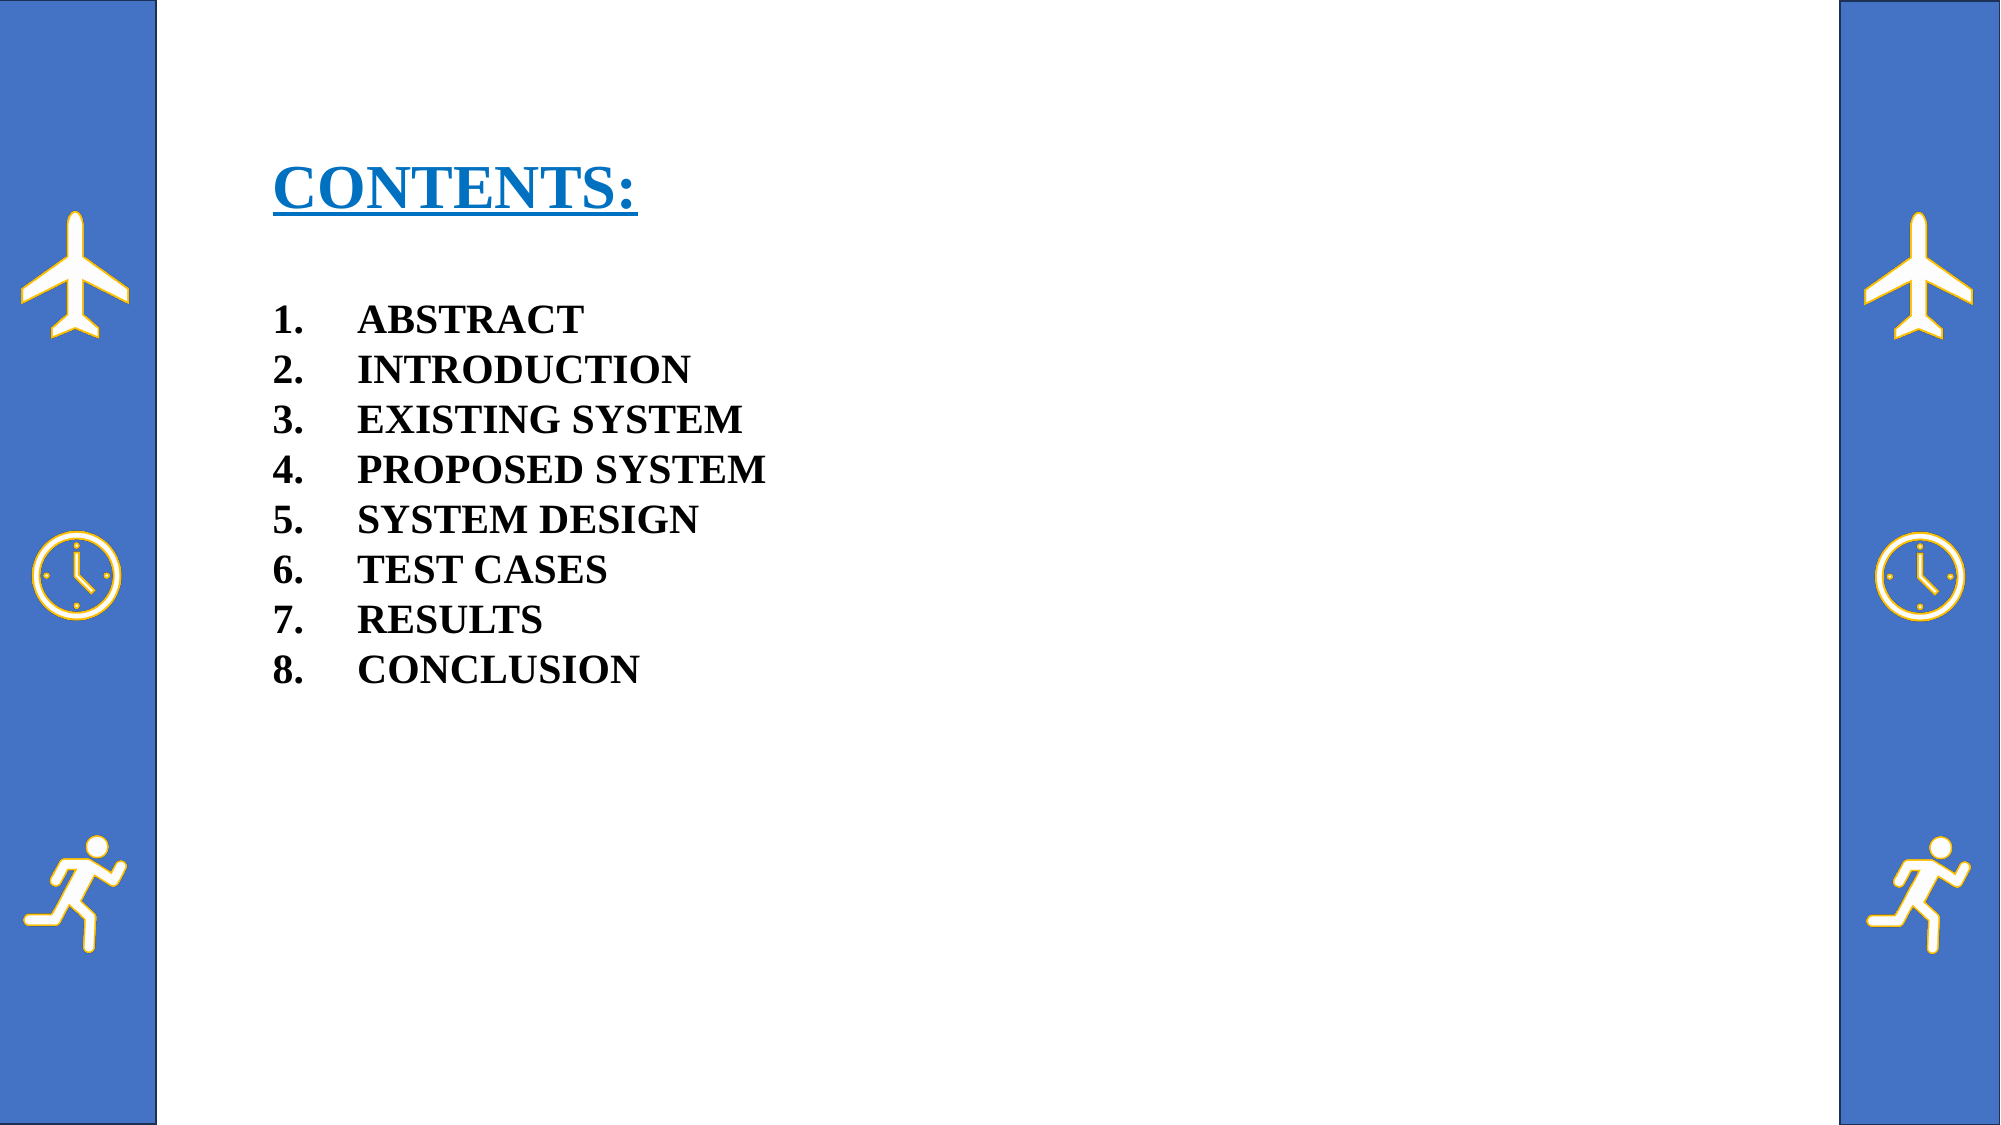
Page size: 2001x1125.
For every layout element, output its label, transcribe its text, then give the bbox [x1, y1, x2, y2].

picture [1864, 521, 1976, 632]
picture [10, 829, 140, 959]
picture [1843, 200, 1994, 351]
text_box [1839, 0, 2000, 1125]
text_box [0, 0, 157, 1125]
text_box CONTENTS: ABSTRACT INTRODUCTION EXISTING SYSTEM PROPOSED SYSTEM SYSTEM DESIGN TEST CASES RESULTS CONCLUSION [258, 139, 1816, 699]
picture [21, 520, 132, 631]
picture [1853, 830, 1984, 960]
picture [0, 199, 150, 350]
